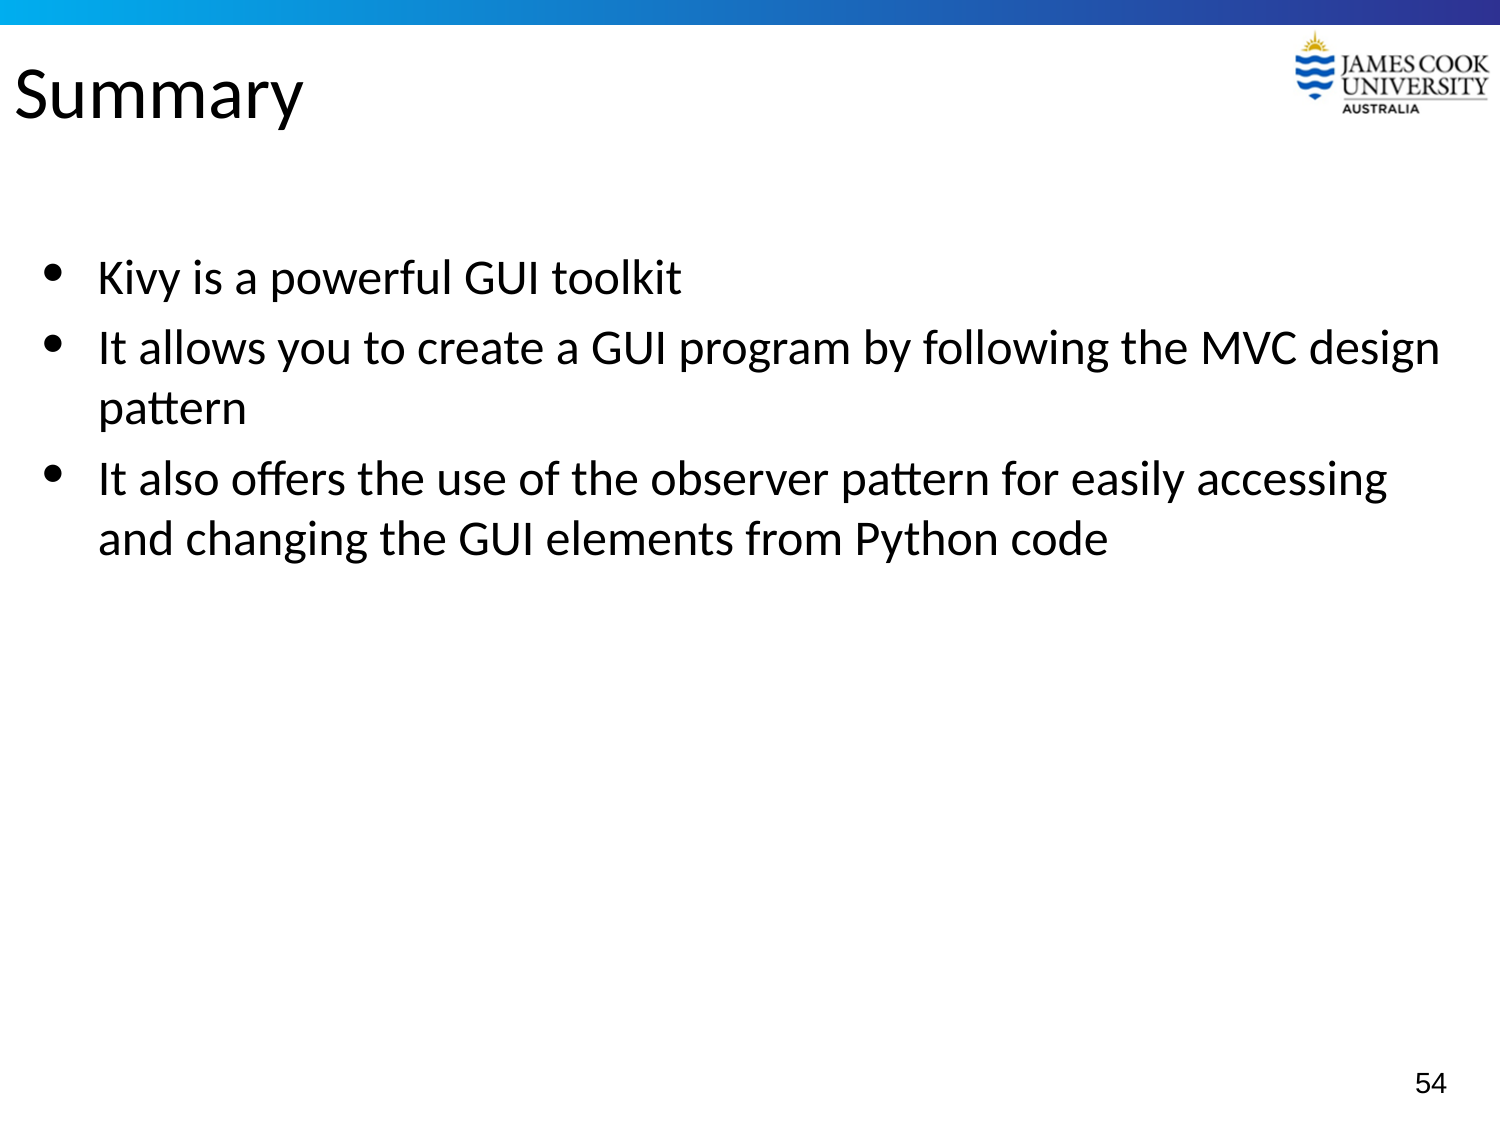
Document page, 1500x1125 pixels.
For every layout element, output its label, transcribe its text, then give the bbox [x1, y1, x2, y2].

picture [1287, 25, 1500, 122]
slide_number 54 [1403, 1038, 1494, 1125]
list Kivy is a powerful GUI toolkit It allows you to create a GUI program by following the MVC design pattern It also offers the use of the observer pattern for easily accessing and changing the GUI elements from Python code [11, 233, 1477, 1029]
title Summary [3, 32, 1312, 113]
